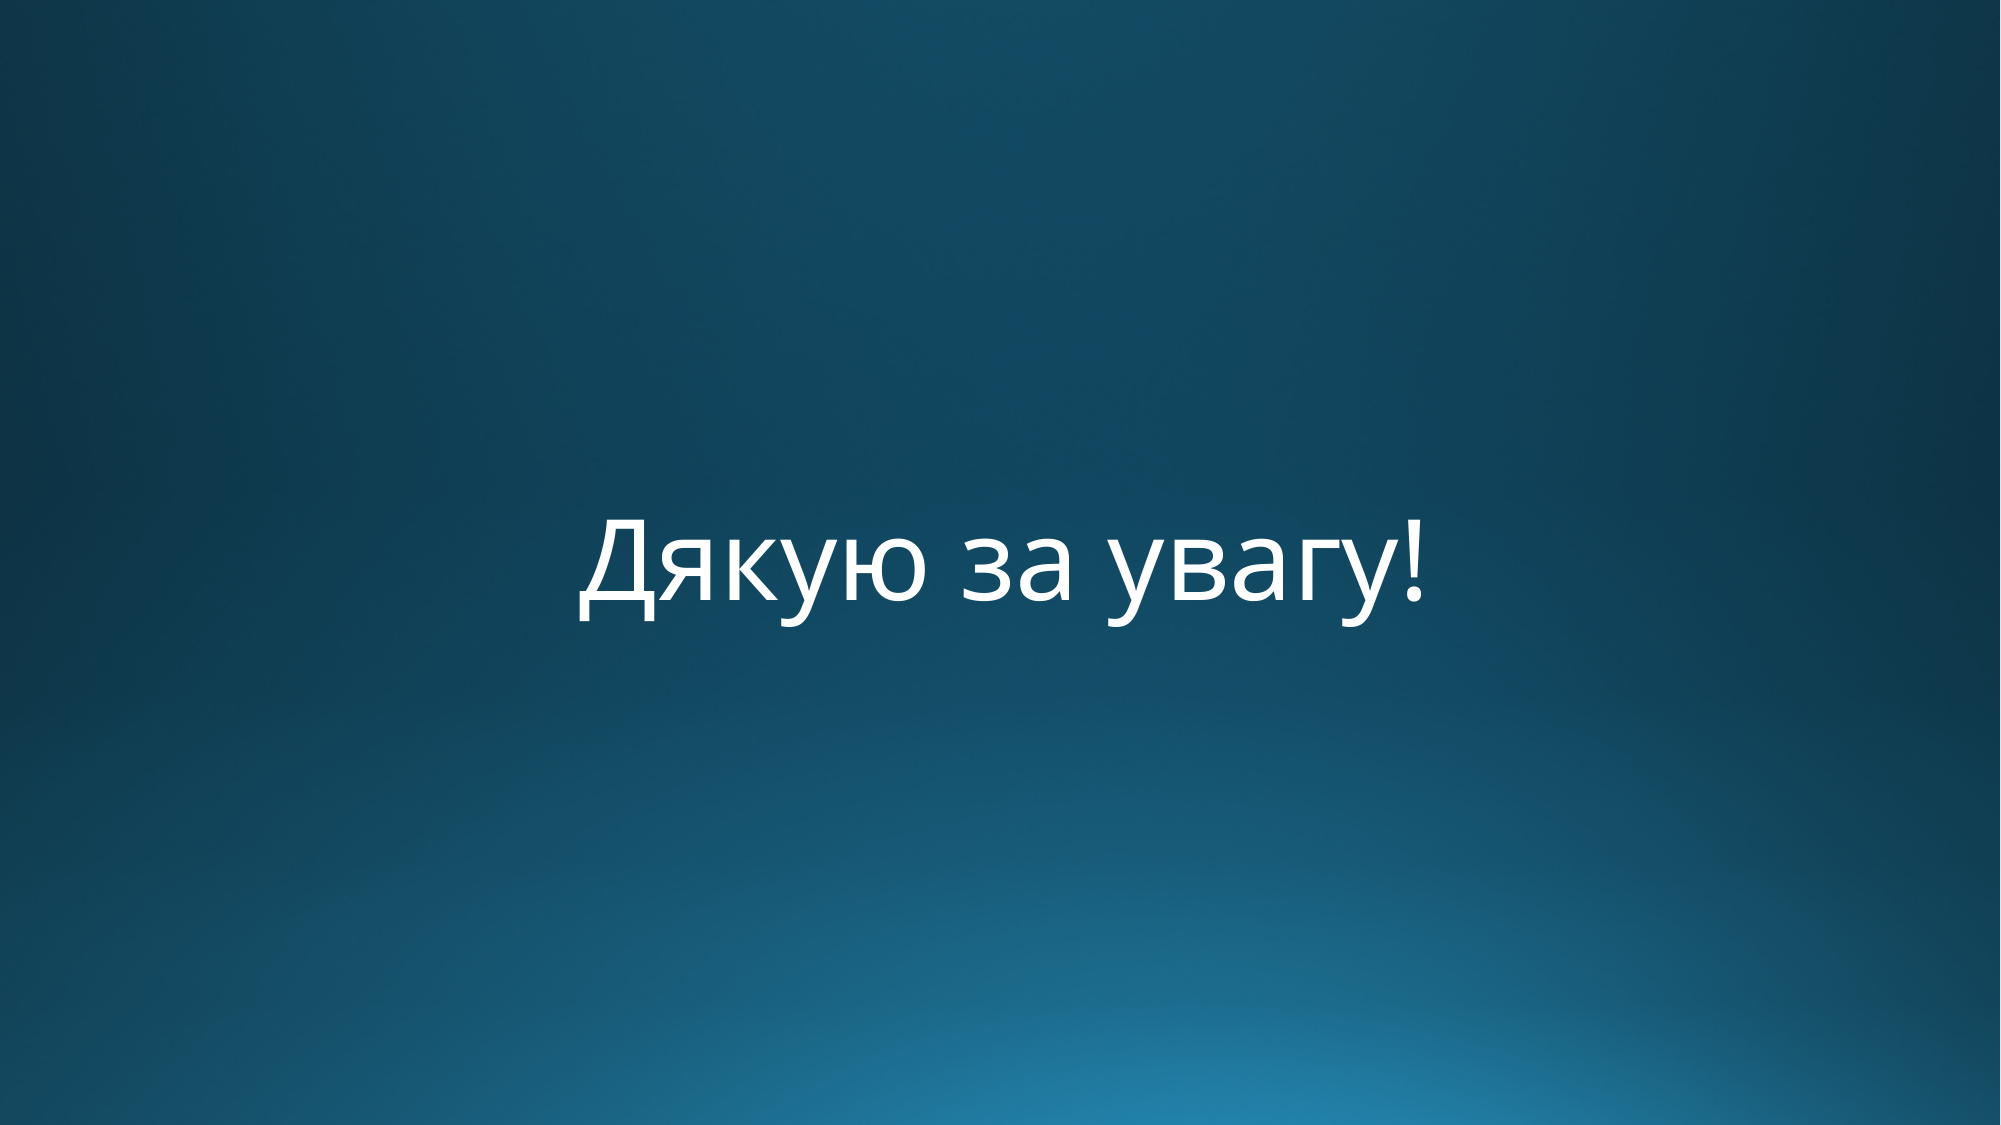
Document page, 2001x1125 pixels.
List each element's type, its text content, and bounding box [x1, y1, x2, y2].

title Дякую за увагу! [142, 455, 1868, 673]
picture [0, 0, 2001, 1125]
